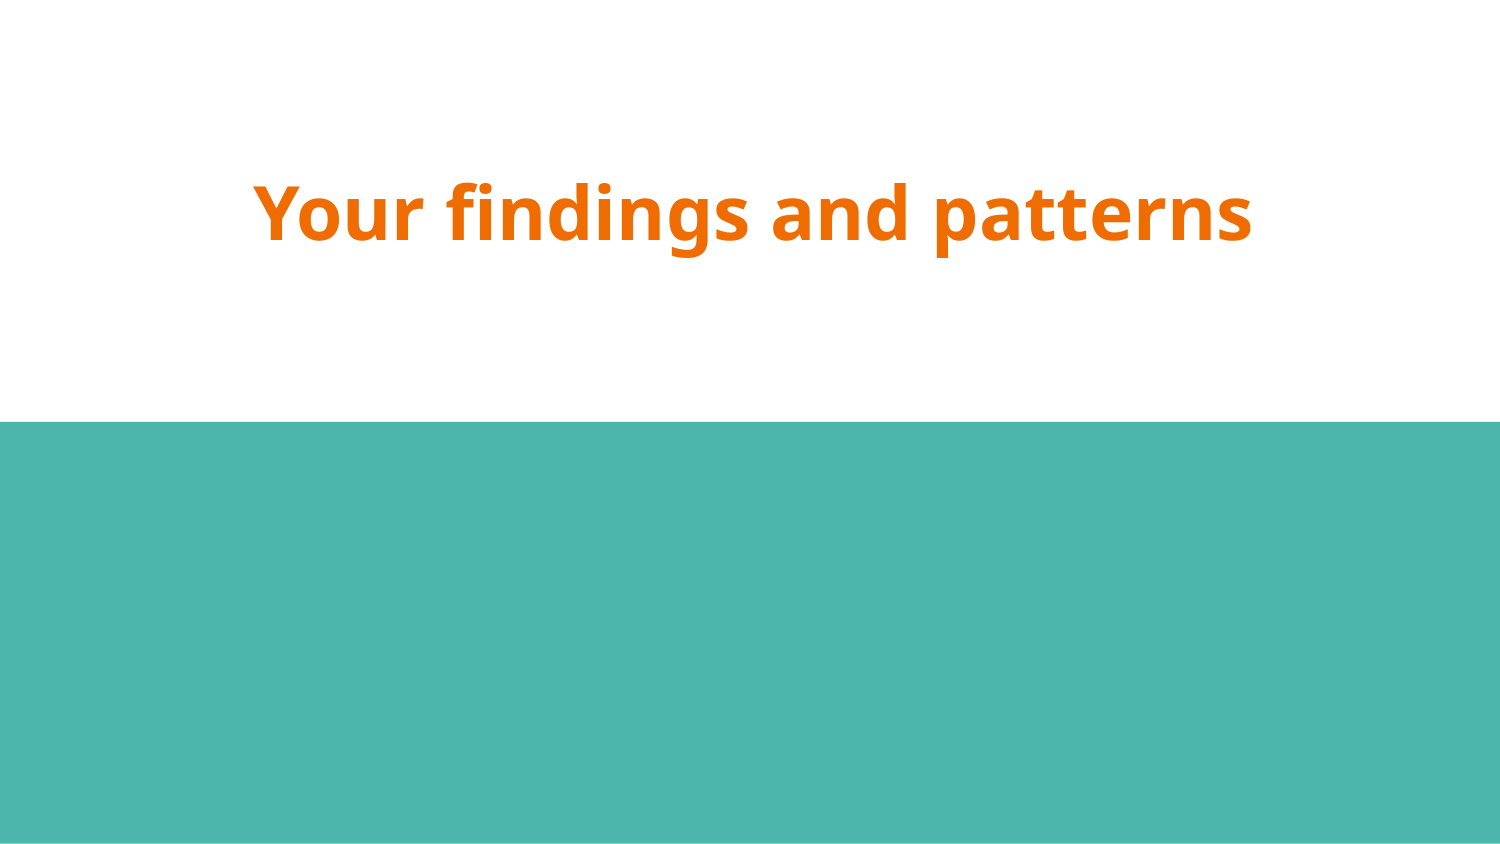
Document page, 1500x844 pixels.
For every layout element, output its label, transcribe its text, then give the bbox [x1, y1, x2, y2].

title Your findings and patterns [51, 133, 1458, 289]
